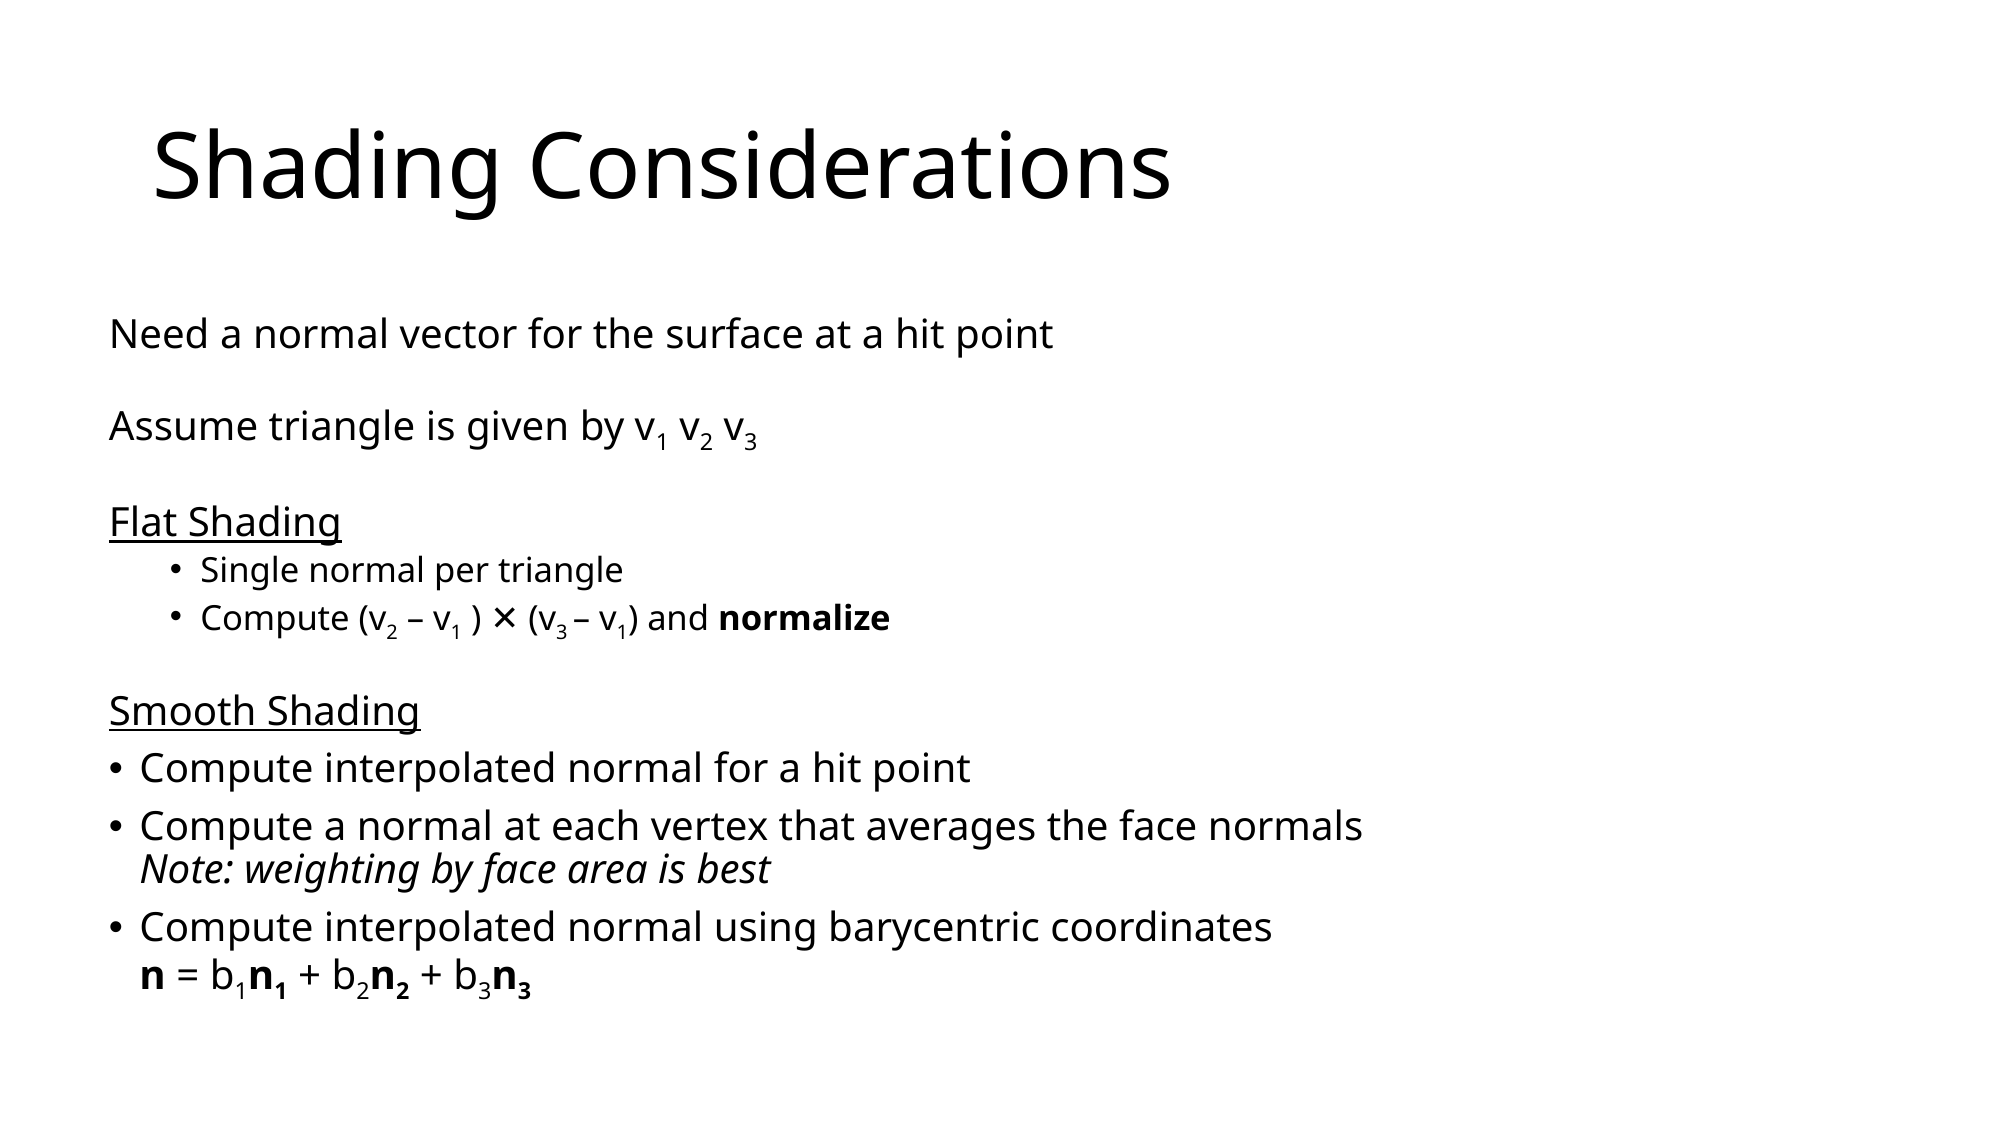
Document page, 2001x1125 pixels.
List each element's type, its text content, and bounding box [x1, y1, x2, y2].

list Need a normal vector for the surface at a hit point Assume triangle is given by v1 v2 v3 Flat Shading Single normal per triangle Compute (v2 – v1 ) ✕ (v3 – v1) and normalize Smooth Shading Compute interpolated normal for a hit point Compute a normal at each vertex that averages the face normals Note: weighting by face area is best Compute interpolated normal using barycentric coordinates n = b1n1 + b2n2 + b3n3 [94, 306, 1907, 1061]
title Shading Considerations [137, 59, 1863, 278]
